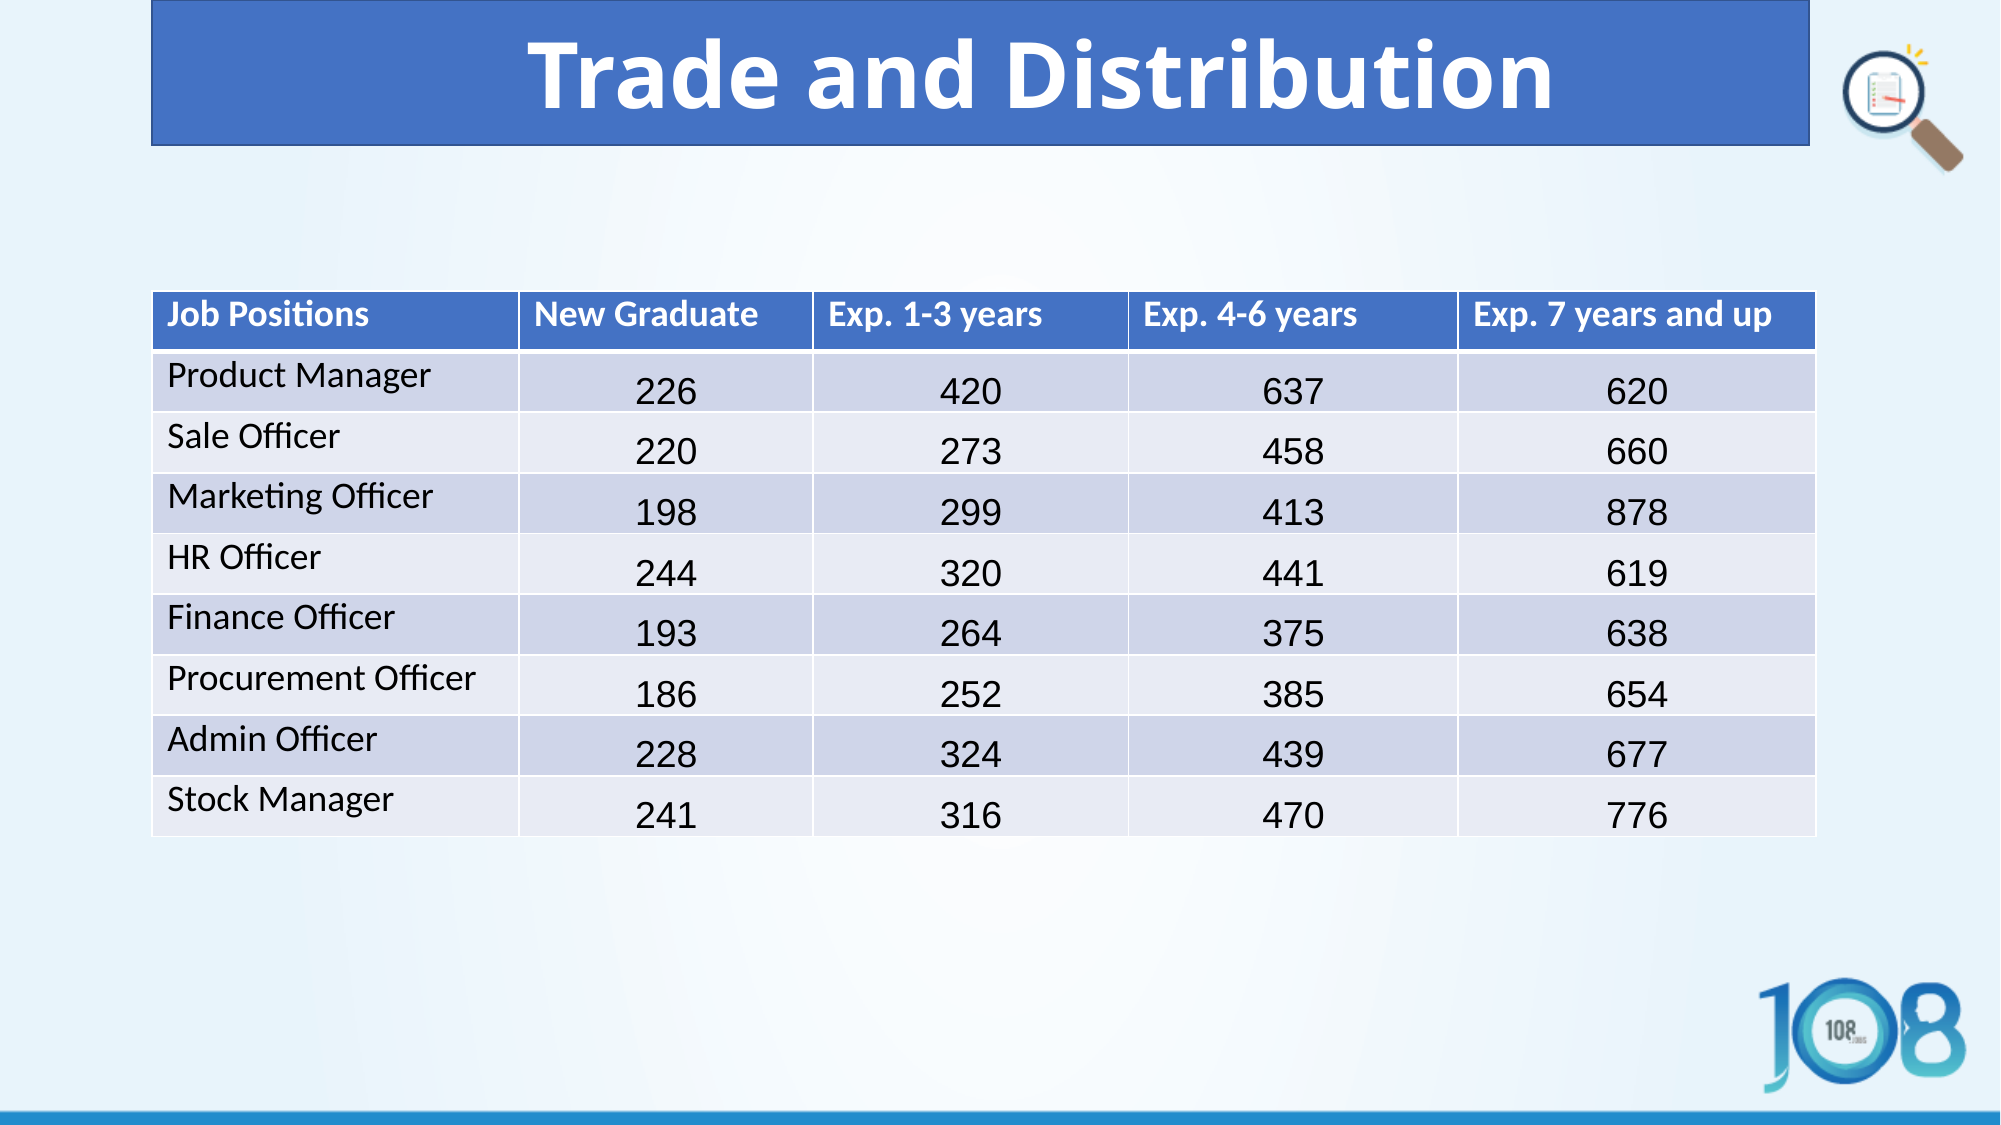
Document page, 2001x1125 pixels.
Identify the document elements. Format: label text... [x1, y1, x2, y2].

table_cell 620 [1459, 354, 1815, 411]
table_cell 470 [1129, 777, 1457, 836]
table_cell 244 [520, 534, 812, 593]
table_cell 638 [1459, 595, 1815, 654]
table_cell 220 [520, 413, 812, 472]
table_cell 273 [814, 413, 1128, 472]
table_cell 878 [1459, 474, 1815, 533]
table_cell 226 [520, 354, 812, 411]
text_box Trade and Distribution [511, 9, 1572, 135]
table_cell 441 [1129, 534, 1457, 593]
table_header New Graduate [520, 292, 812, 349]
table_cell HR Officer [153, 534, 518, 593]
table_cell 375 [1129, 595, 1457, 654]
table_cell 654 [1459, 656, 1815, 714]
table_cell Marketing Officer [153, 474, 518, 533]
table_cell Procurement Officer [153, 656, 518, 714]
table_cell Admin Officer [153, 716, 518, 775]
table_cell 186 [520, 656, 812, 714]
table_cell 198 [520, 474, 812, 533]
table_cell 420 [814, 354, 1128, 411]
picture [0, 0, 2001, 1125]
table_cell Finance Officer [153, 595, 518, 654]
table_cell 619 [1459, 534, 1815, 593]
table_cell 458 [1129, 413, 1457, 472]
table_cell 637 [1129, 354, 1457, 411]
table_cell 299 [814, 474, 1128, 533]
table_cell 385 [1129, 656, 1457, 714]
table_cell Stock Manager [153, 777, 518, 836]
table_cell Product Manager [153, 354, 518, 411]
text_box [151, 0, 1810, 146]
table_cell 320 [814, 534, 1128, 593]
table_cell 241 [520, 777, 812, 836]
table_header Exp. 4-6 years [1129, 292, 1457, 349]
table_cell 439 [1129, 716, 1457, 775]
table_cell 413 [1129, 474, 1457, 533]
table_cell 316 [814, 777, 1128, 836]
table_cell 677 [1459, 716, 1815, 775]
table_cell 324 [814, 716, 1128, 775]
table_cell 252 [814, 656, 1128, 714]
table_cell Sale Officer [153, 413, 518, 472]
table_header Exp. 1-3 years [814, 292, 1128, 349]
table_header Exp. 7 years and up [1459, 292, 1815, 349]
table_cell 776 [1459, 777, 1815, 836]
table_cell 660 [1459, 413, 1815, 472]
table_header Job Positions [153, 292, 518, 349]
table_cell 228 [520, 716, 812, 775]
table_cell 193 [520, 595, 812, 654]
table_cell 264 [814, 595, 1128, 654]
